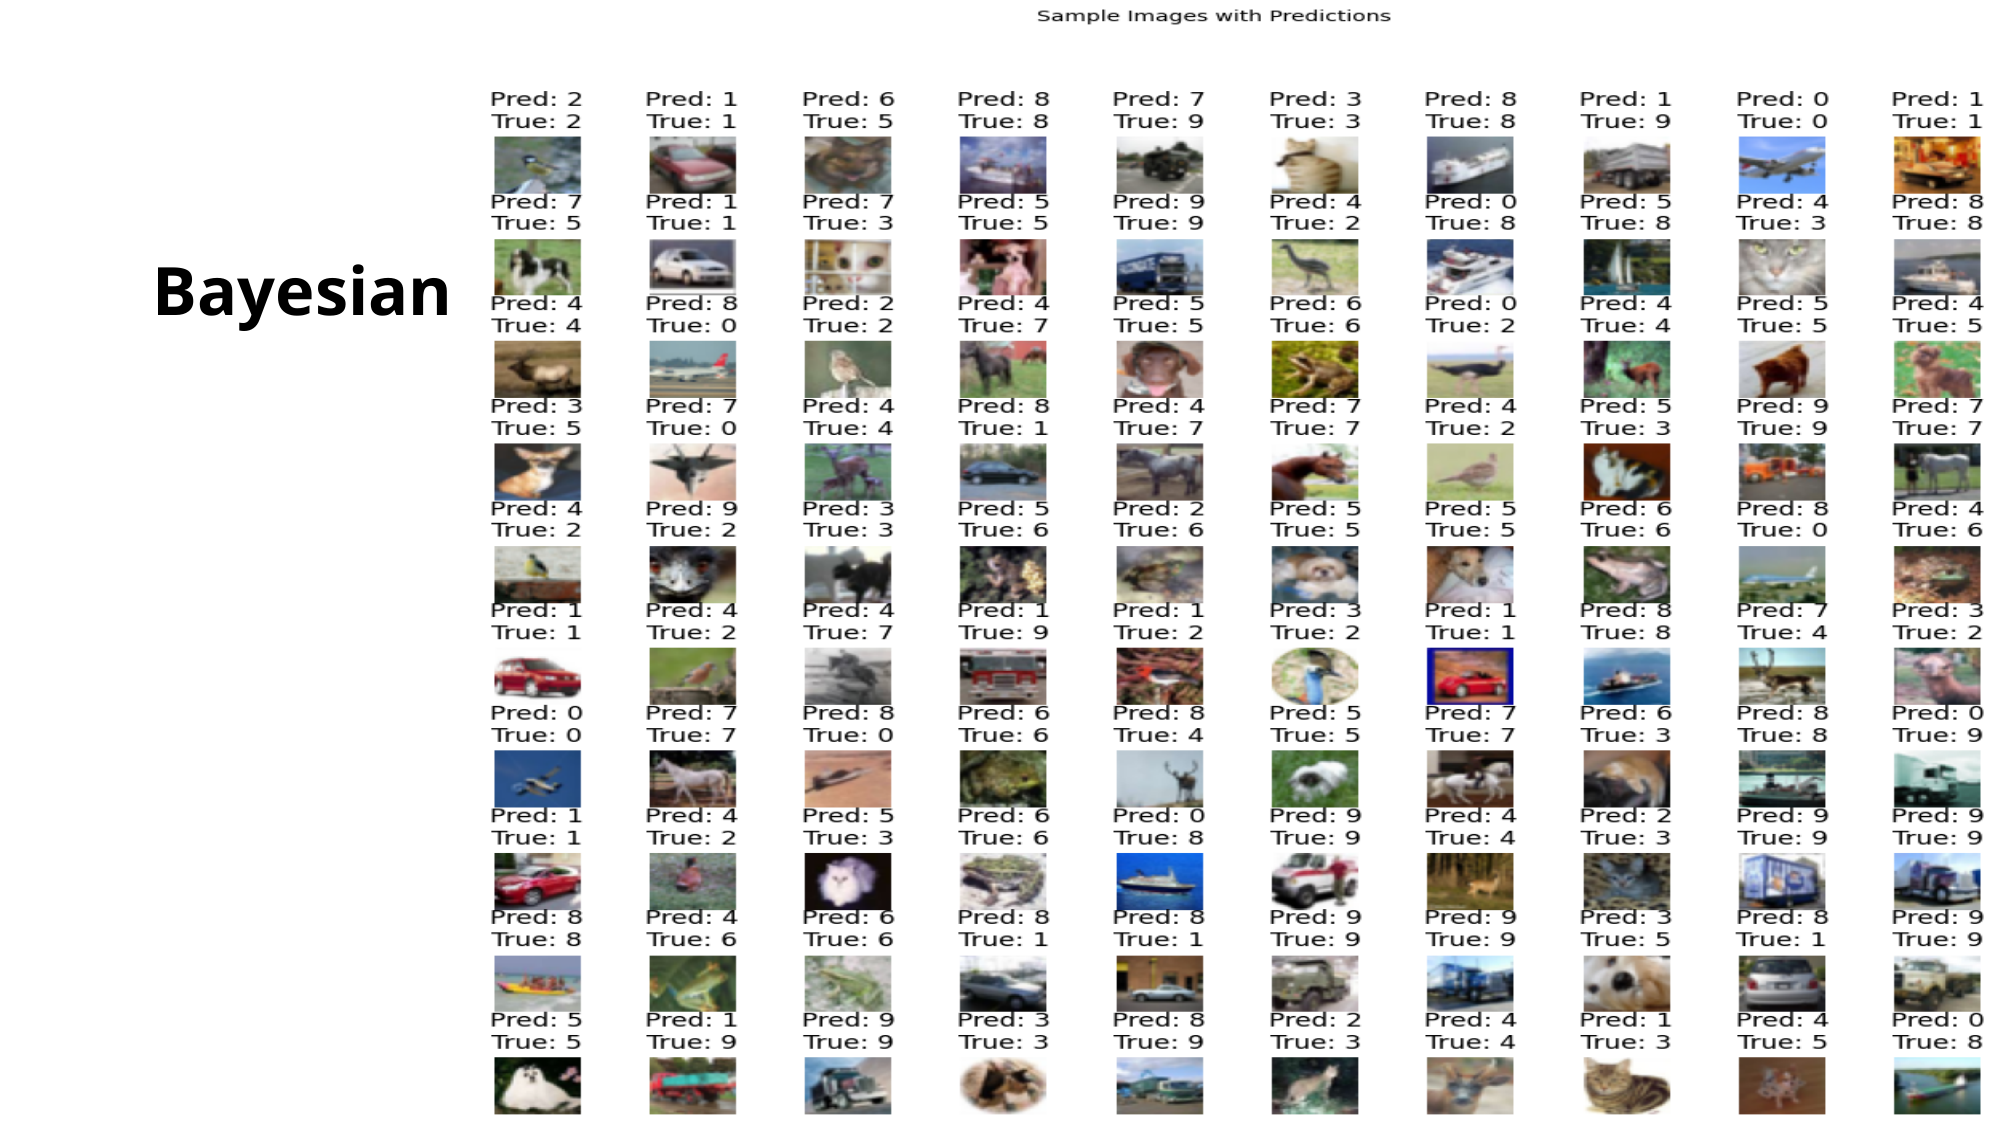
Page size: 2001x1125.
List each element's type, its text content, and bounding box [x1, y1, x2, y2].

picture [474, 0, 2000, 1125]
title Bayesian [137, 134, 474, 338]
